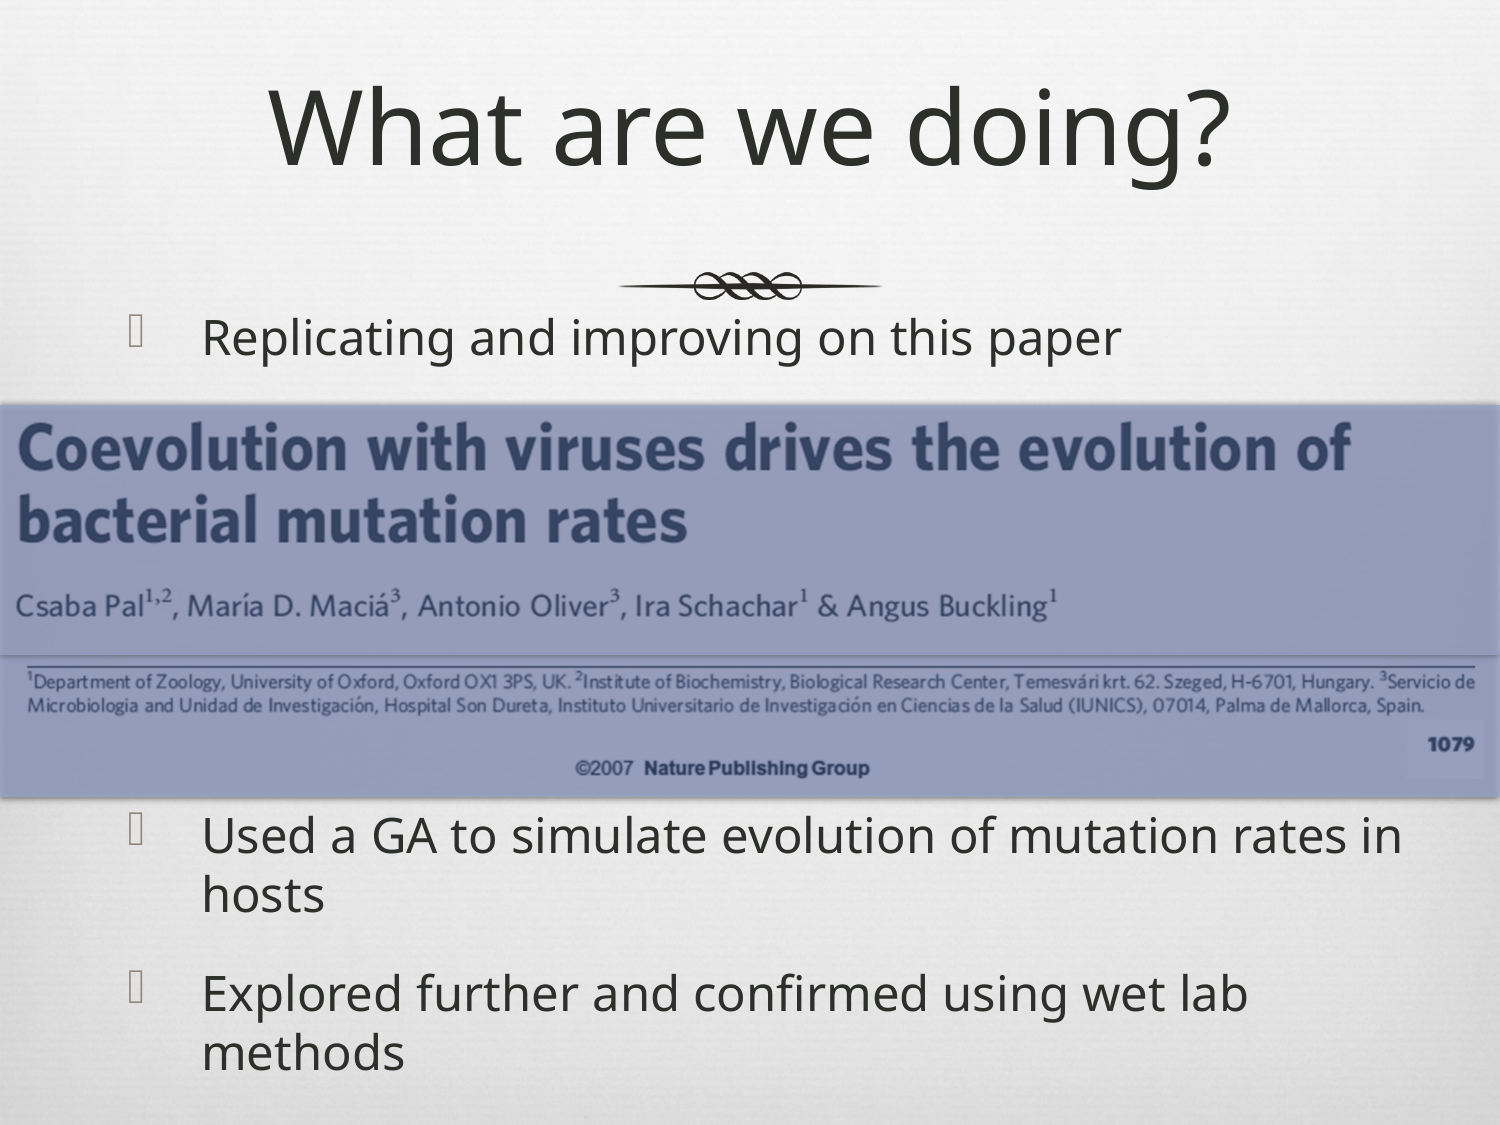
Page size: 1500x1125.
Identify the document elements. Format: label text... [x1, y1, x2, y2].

list Replicating and improving on this paper Used a GA to simulate evolution of mutation rates in hosts Explored further and confirmed using wet lab methods [112, 807, 1433, 1091]
picture [615, 272, 885, 298]
text_box [0, 404, 1500, 656]
text_box [0, 660, 1500, 797]
title What are we doing? [112, 11, 1388, 236]
list Replicating and improving on this paper Used a GA to simulate evolution of mutation rates in hosts Explored further and confirmed using wet lab methods [112, 298, 1433, 399]
